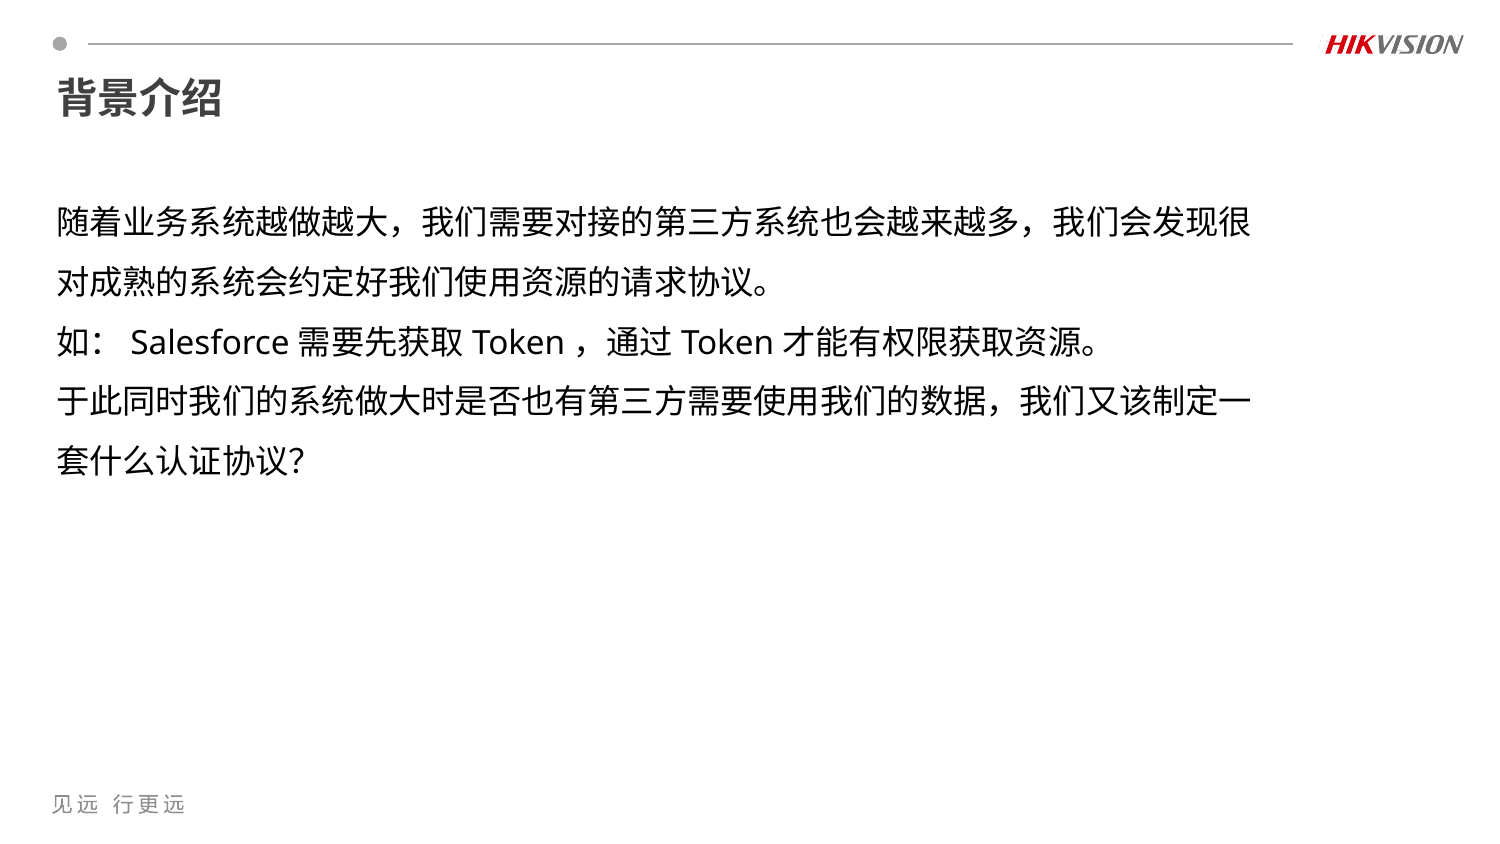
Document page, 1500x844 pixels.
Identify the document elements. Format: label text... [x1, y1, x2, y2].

text_box 随着业务系统越做越大，我们需要对接的第三方系统也会越来越多，我们会发现很对成熟的系统会约定好我们使用资源的请求协议。 如：Salesforce需要先获取Token，通过Token才能有权限获取资源。 于此同时我们的系统做大时是否也有第三方需要使用我们的数据，我们又该制定一套什么认证协议？ [41, 173, 1270, 488]
picture [1316, 34, 1464, 54]
title 背景介绍 [41, 63, 1034, 123]
